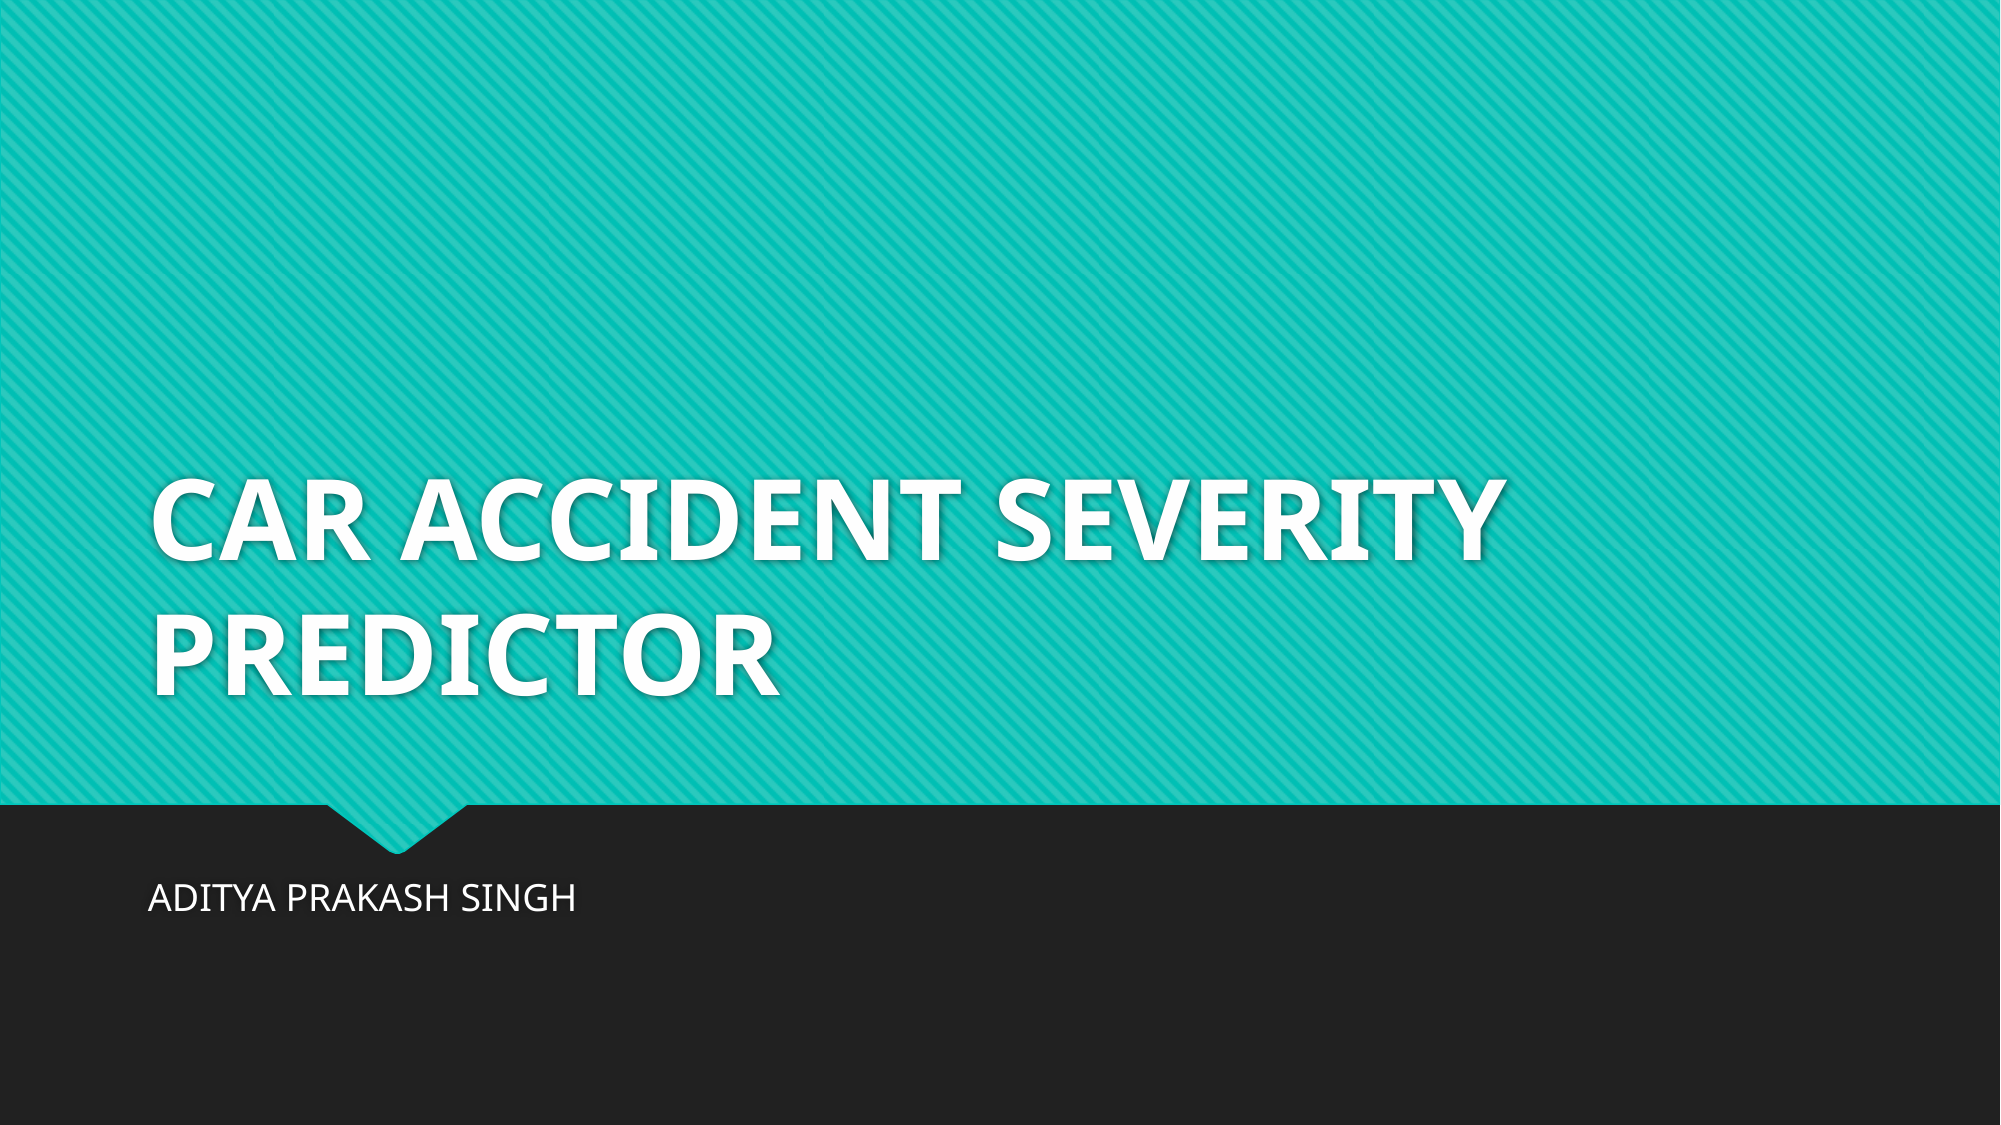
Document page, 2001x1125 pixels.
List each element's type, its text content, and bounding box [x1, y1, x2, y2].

subtitle ADITYA PRAKASH SINGH [132, 866, 1868, 938]
title CAR ACCIDENT SEVERITY PREDICTOR [132, 237, 1868, 726]
